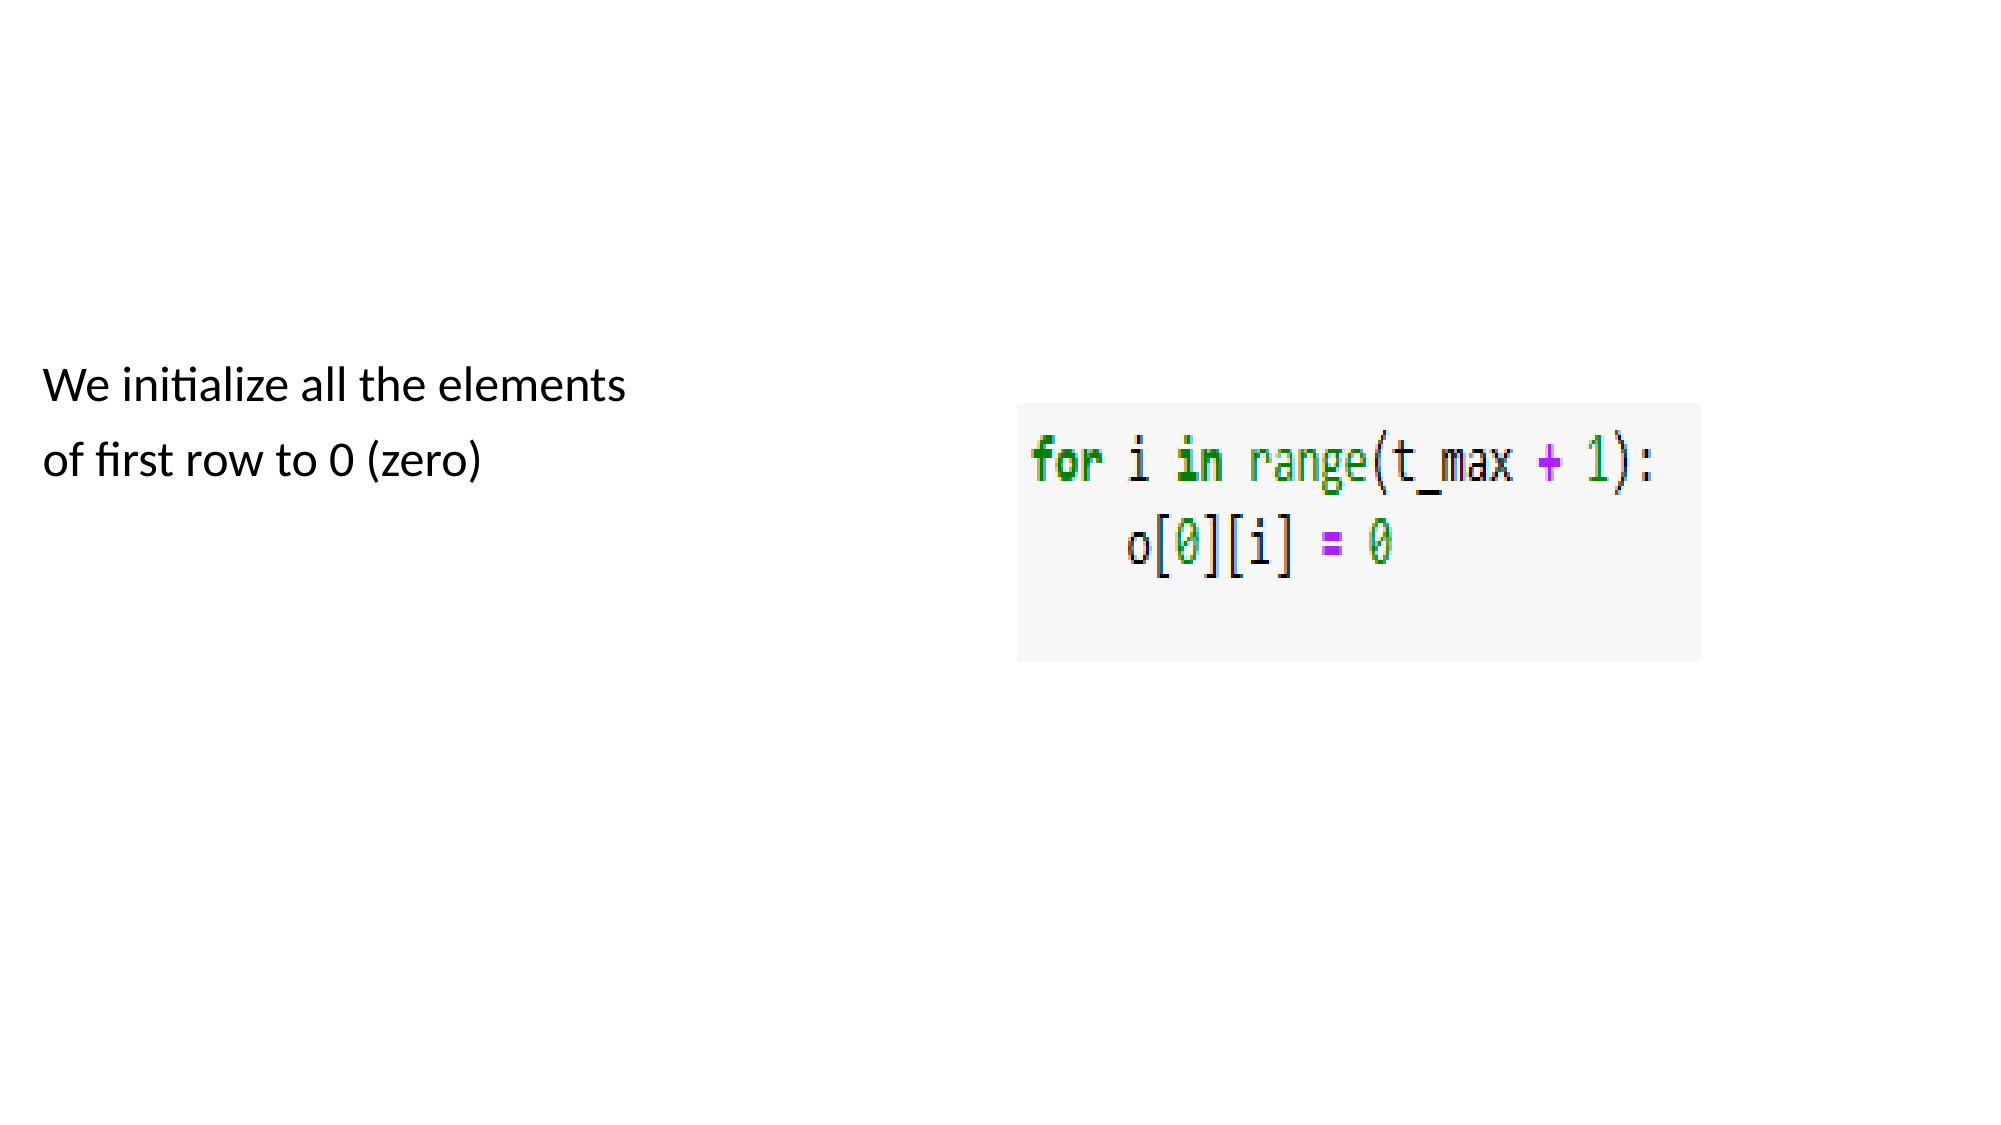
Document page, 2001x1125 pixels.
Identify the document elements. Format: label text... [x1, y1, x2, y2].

picture [1017, 403, 1701, 662]
subtitle We initialize all the elements of first row to 0 (zero) [0, 270, 1511, 1003]
